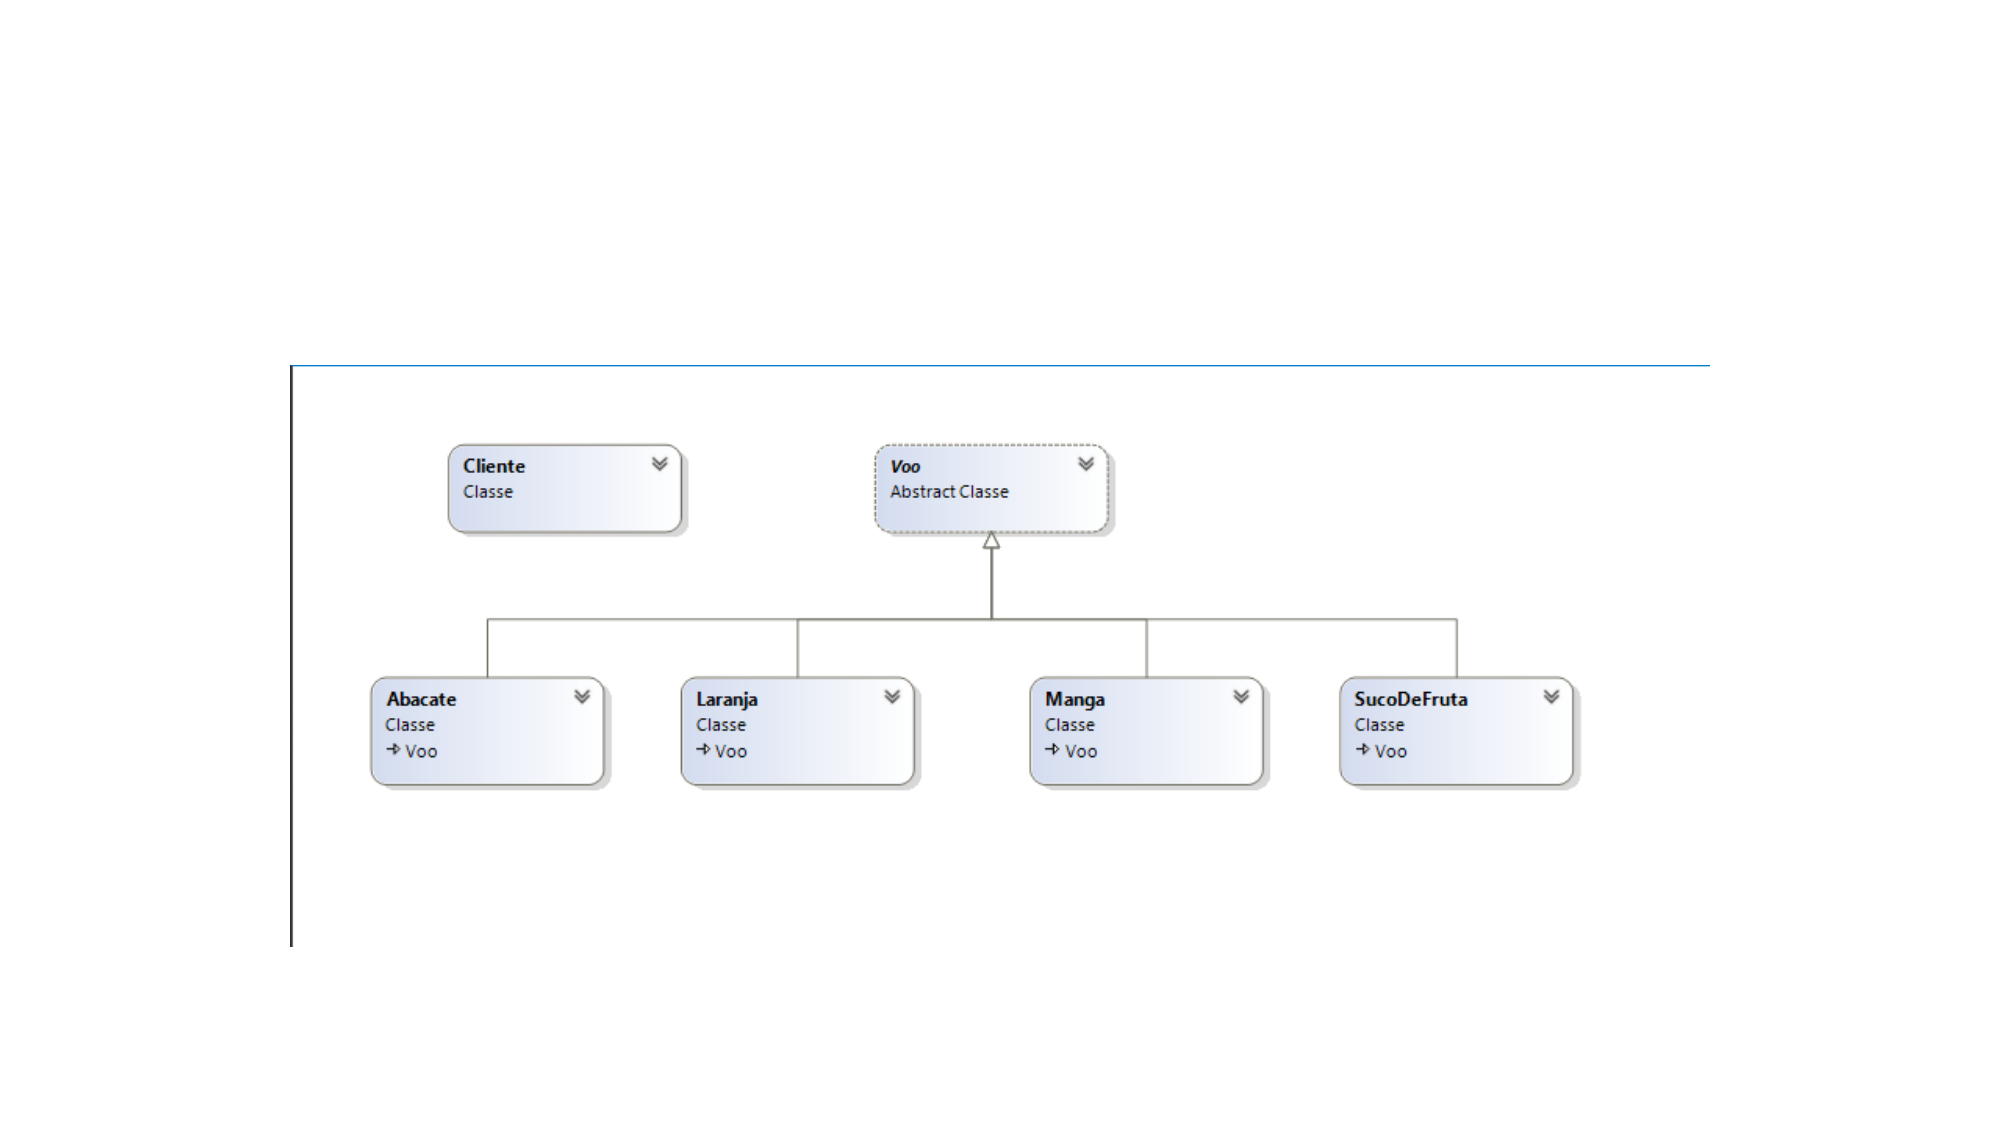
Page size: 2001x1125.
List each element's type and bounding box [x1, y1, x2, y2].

list [290, 365, 1710, 947]
